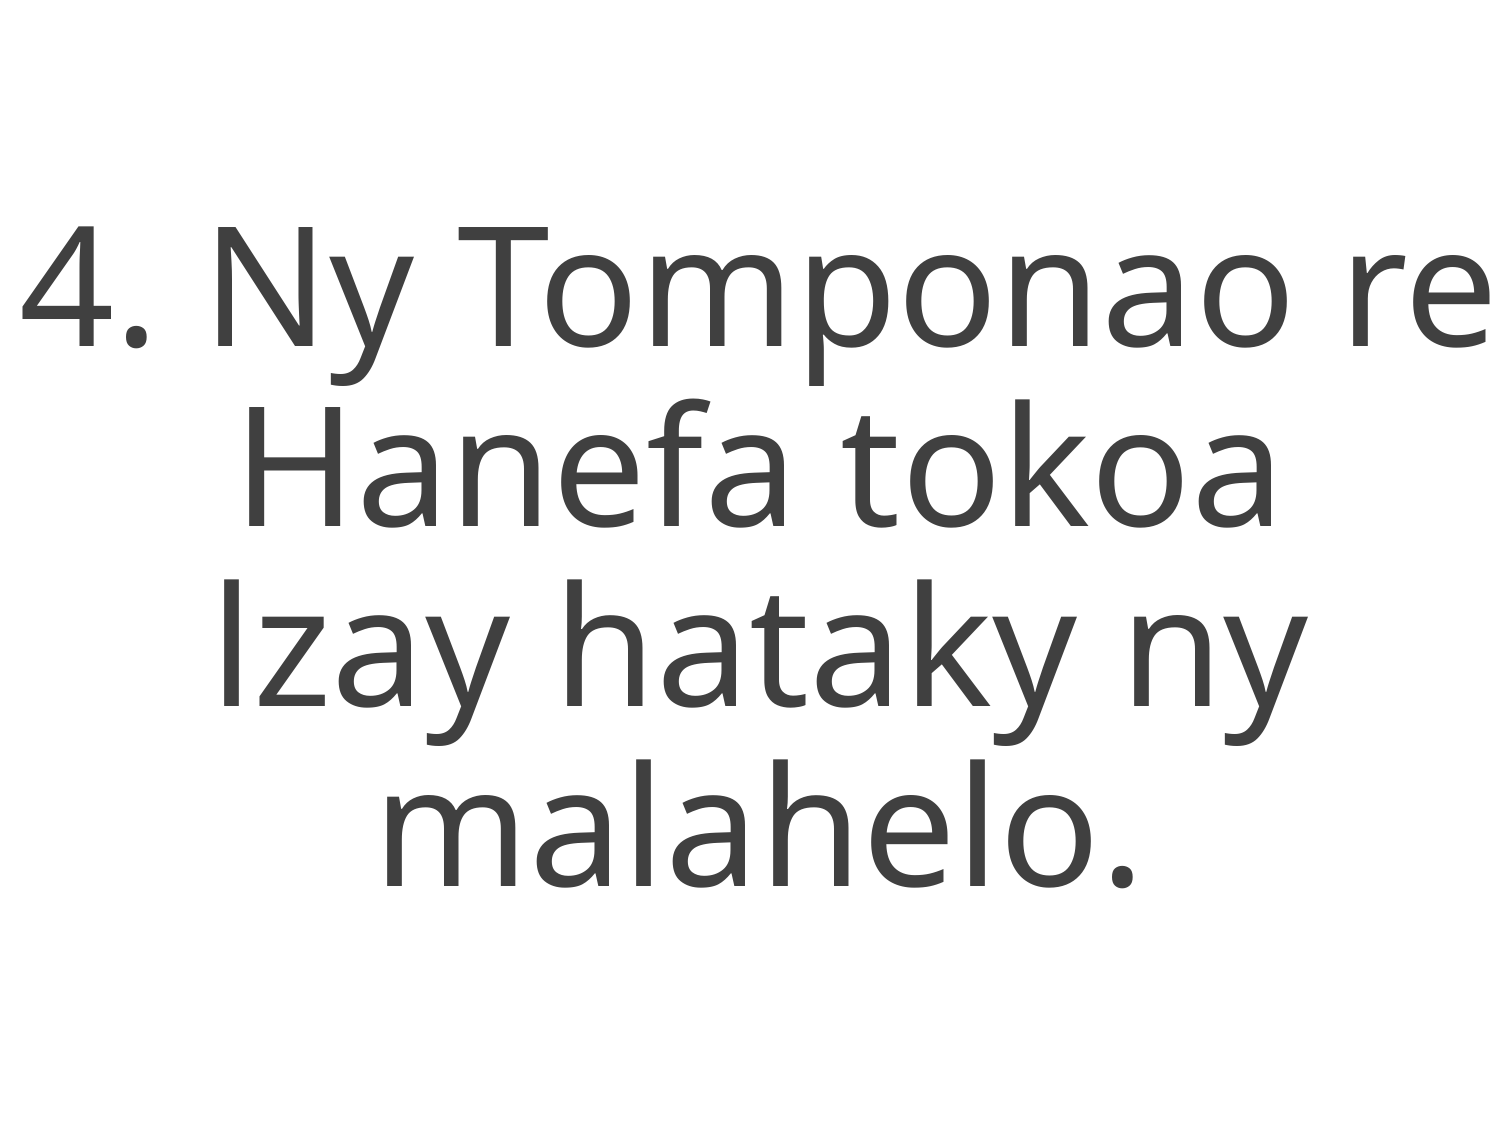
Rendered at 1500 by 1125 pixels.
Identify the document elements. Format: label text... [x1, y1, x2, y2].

title 4. Ny Tomponao re Hanefa tokoa lzay hataky ny malahelo. [0, 453, 1500, 672]
